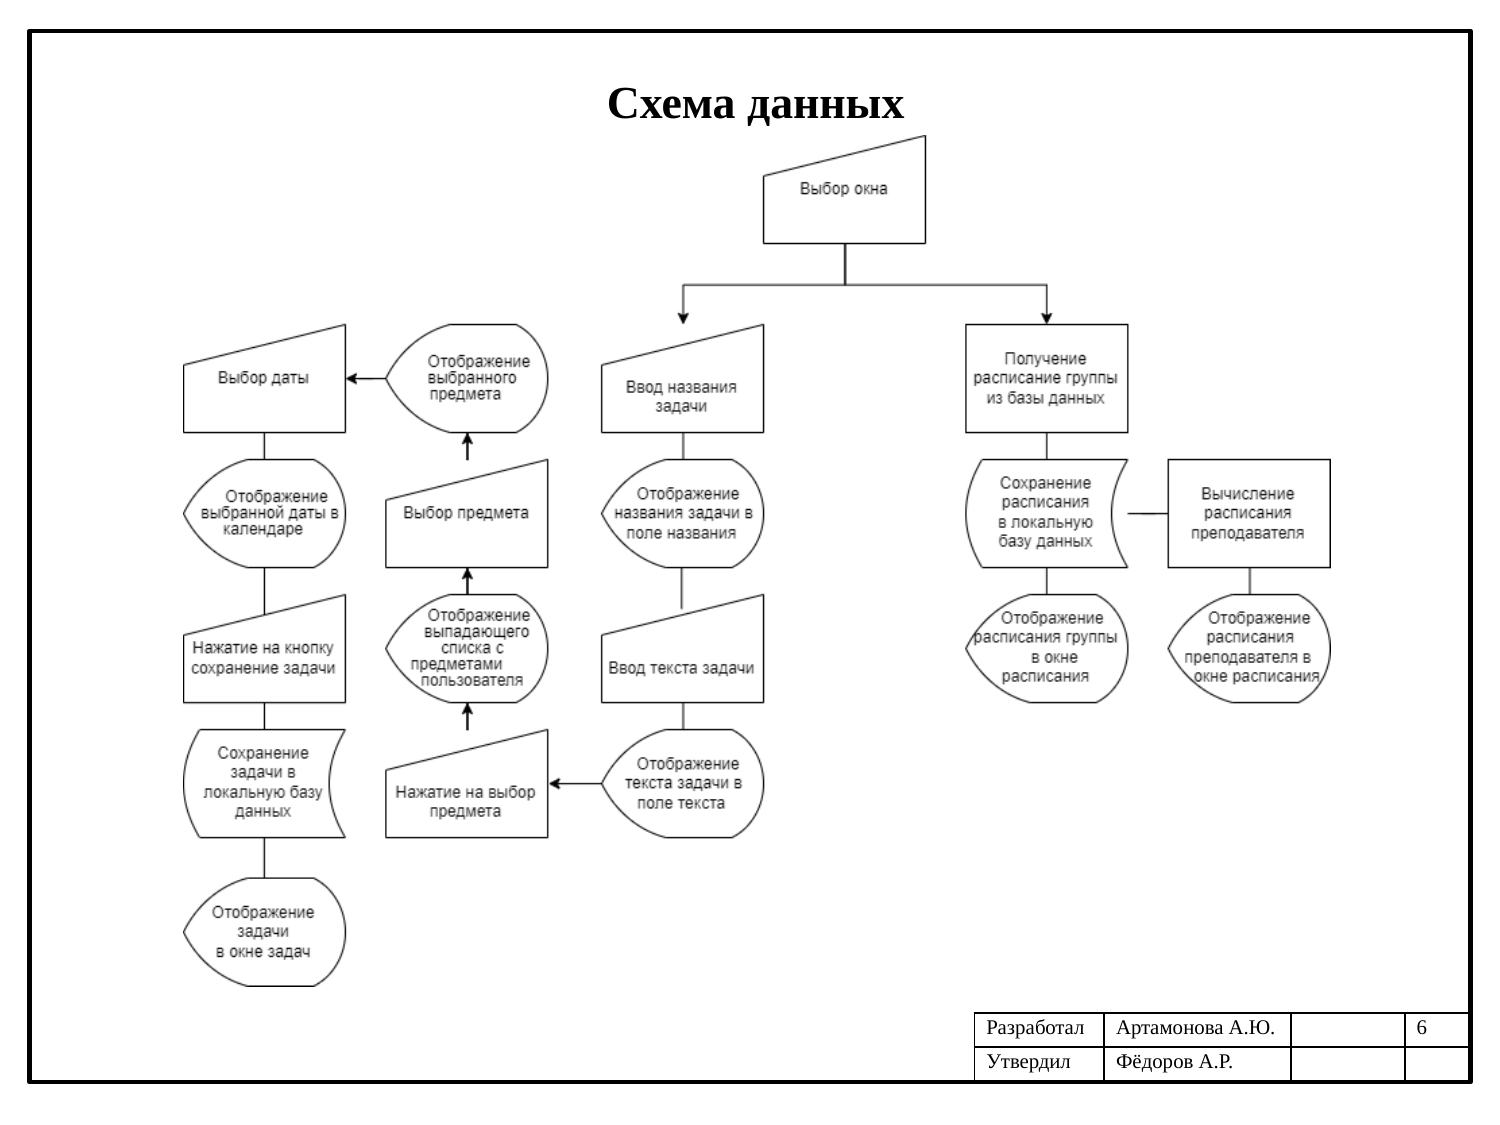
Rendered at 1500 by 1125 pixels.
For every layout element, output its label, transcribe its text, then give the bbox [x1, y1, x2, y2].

text_box [27, 29, 1473, 1084]
table_cell [1406, 1048, 1470, 1080]
table_cell Утвердил [975, 1048, 1103, 1080]
table_cell Фёдоров А.Р. [1105, 1048, 1290, 1080]
table_cell [1292, 1048, 1404, 1080]
text_box Схема данных [592, 64, 920, 134]
table_header [1292, 1014, 1404, 1046]
table_header Артамонова А.Ю. [1105, 1014, 1290, 1046]
picture [182, 135, 1331, 987]
table_header Разработал [975, 1014, 1103, 1046]
table_header 6 [1406, 1014, 1470, 1046]
